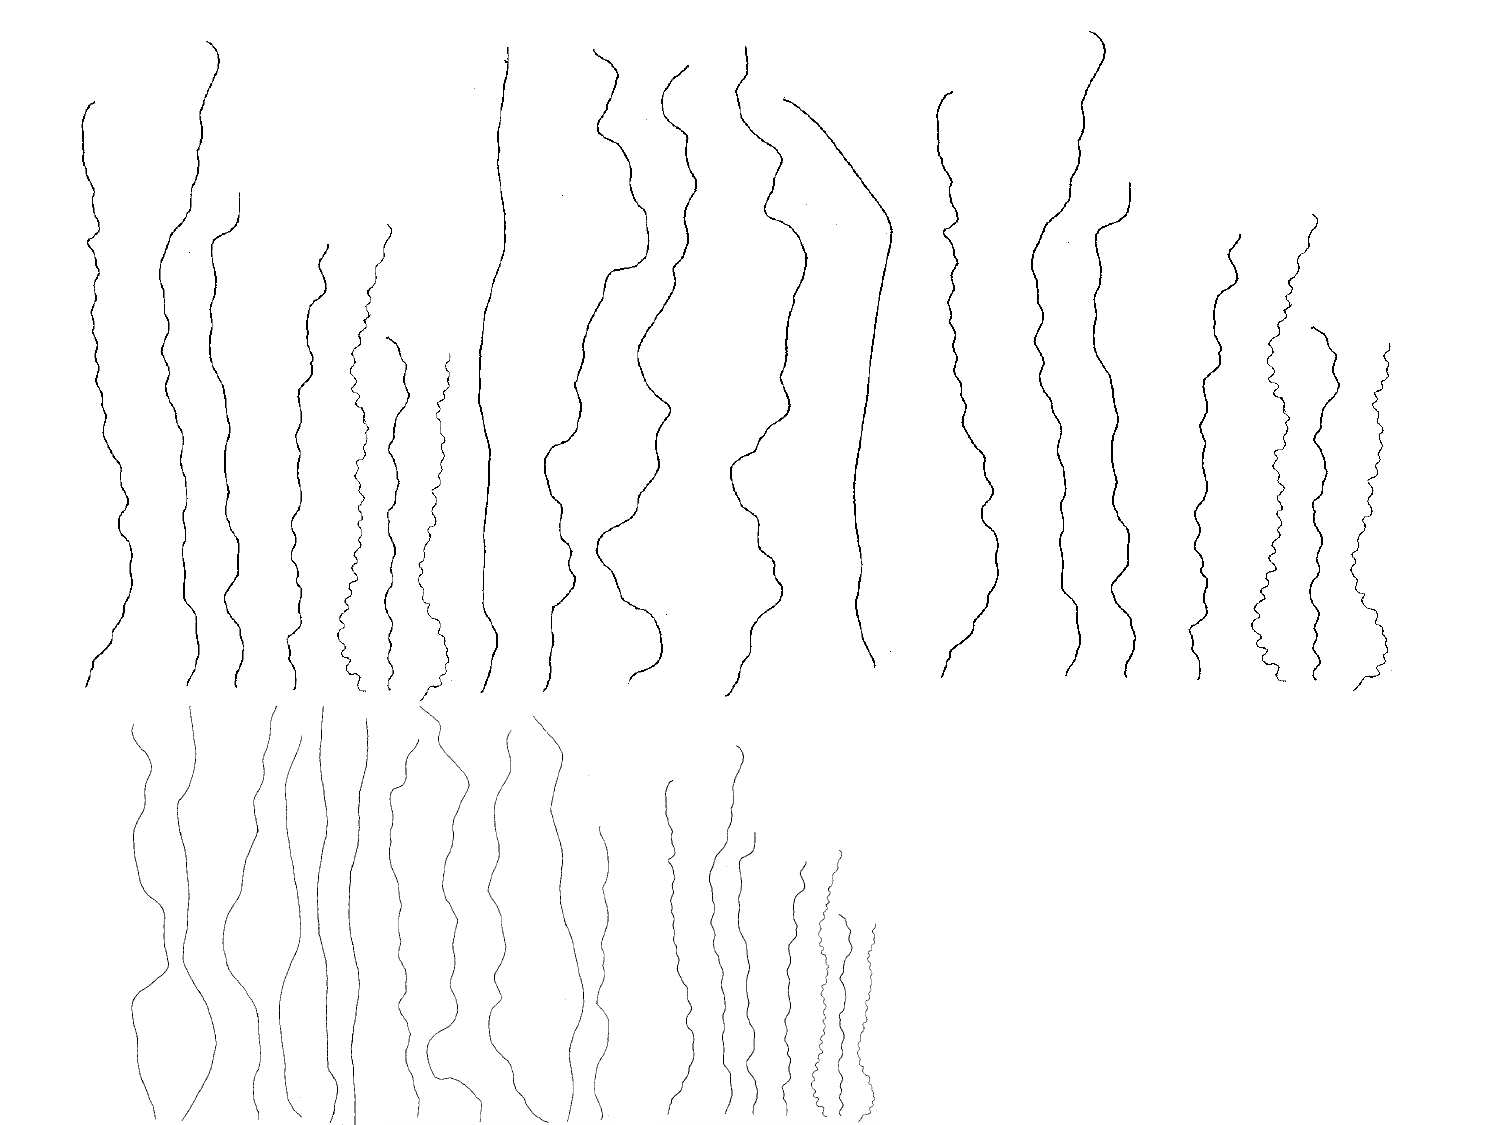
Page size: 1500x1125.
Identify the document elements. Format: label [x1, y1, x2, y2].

picture [915, 20, 1412, 696]
picture [64, 30, 904, 1125]
picture [655, 740, 885, 1125]
